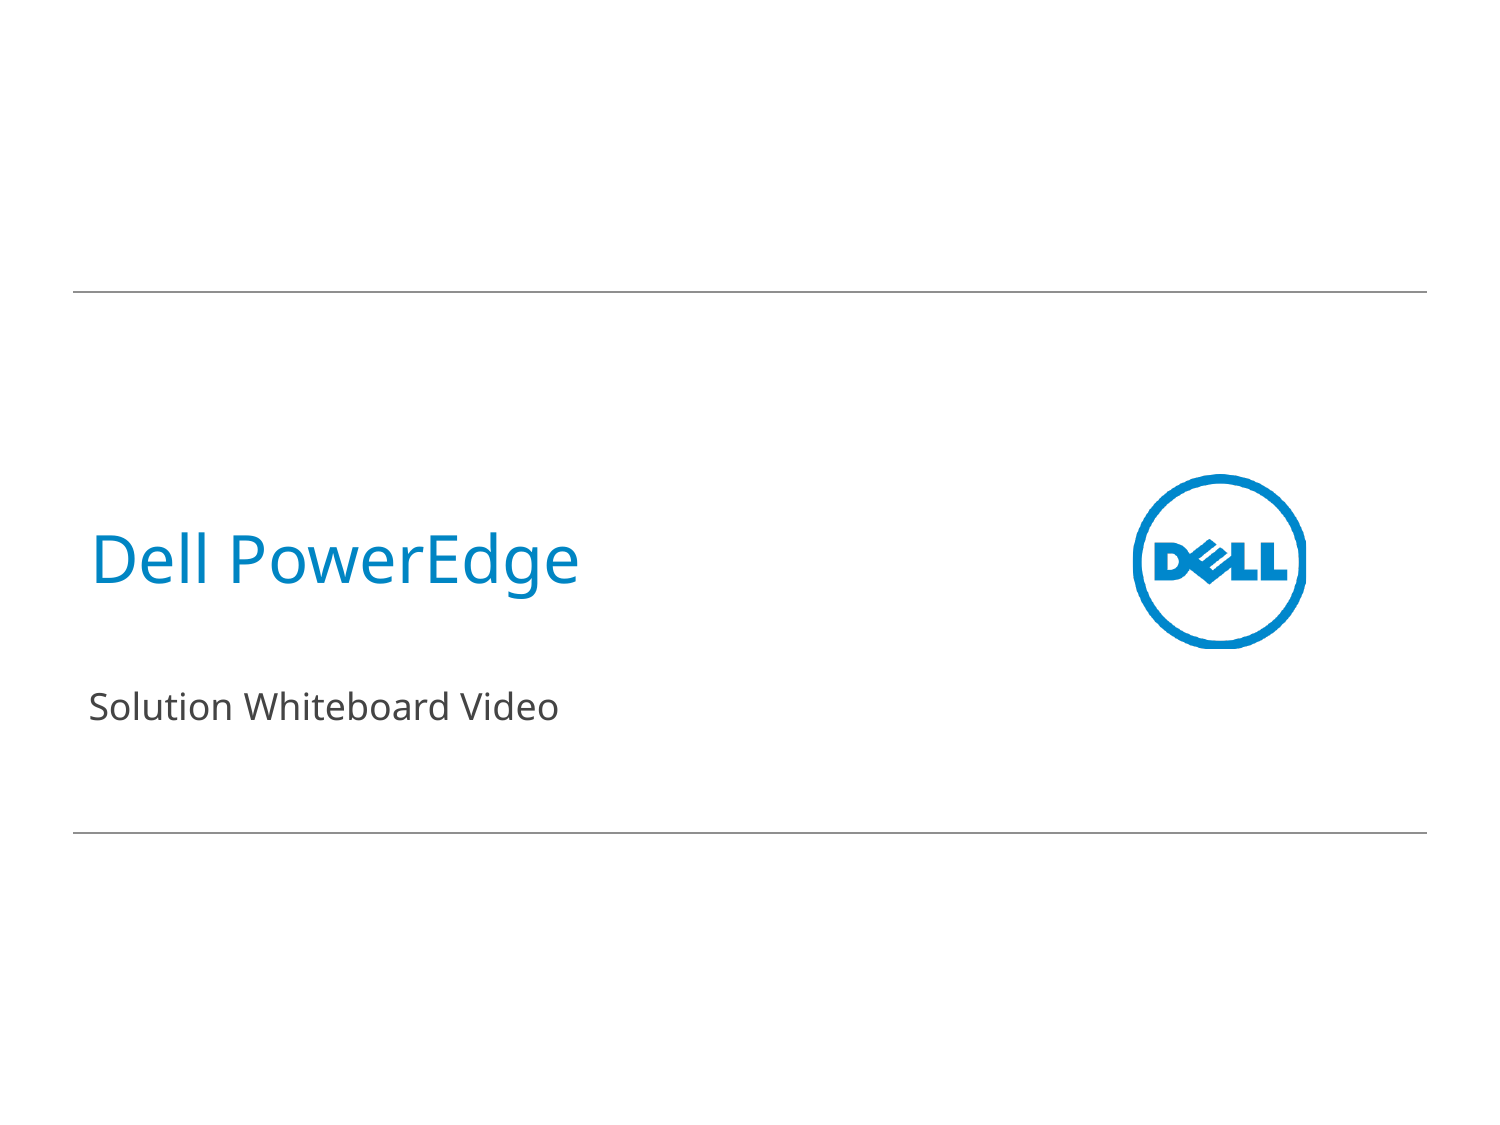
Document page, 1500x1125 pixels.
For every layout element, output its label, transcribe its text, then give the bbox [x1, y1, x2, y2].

subtitle Solution Whiteboard Video [88, 683, 829, 815]
title Dell PowerEdge [75, 439, 817, 605]
